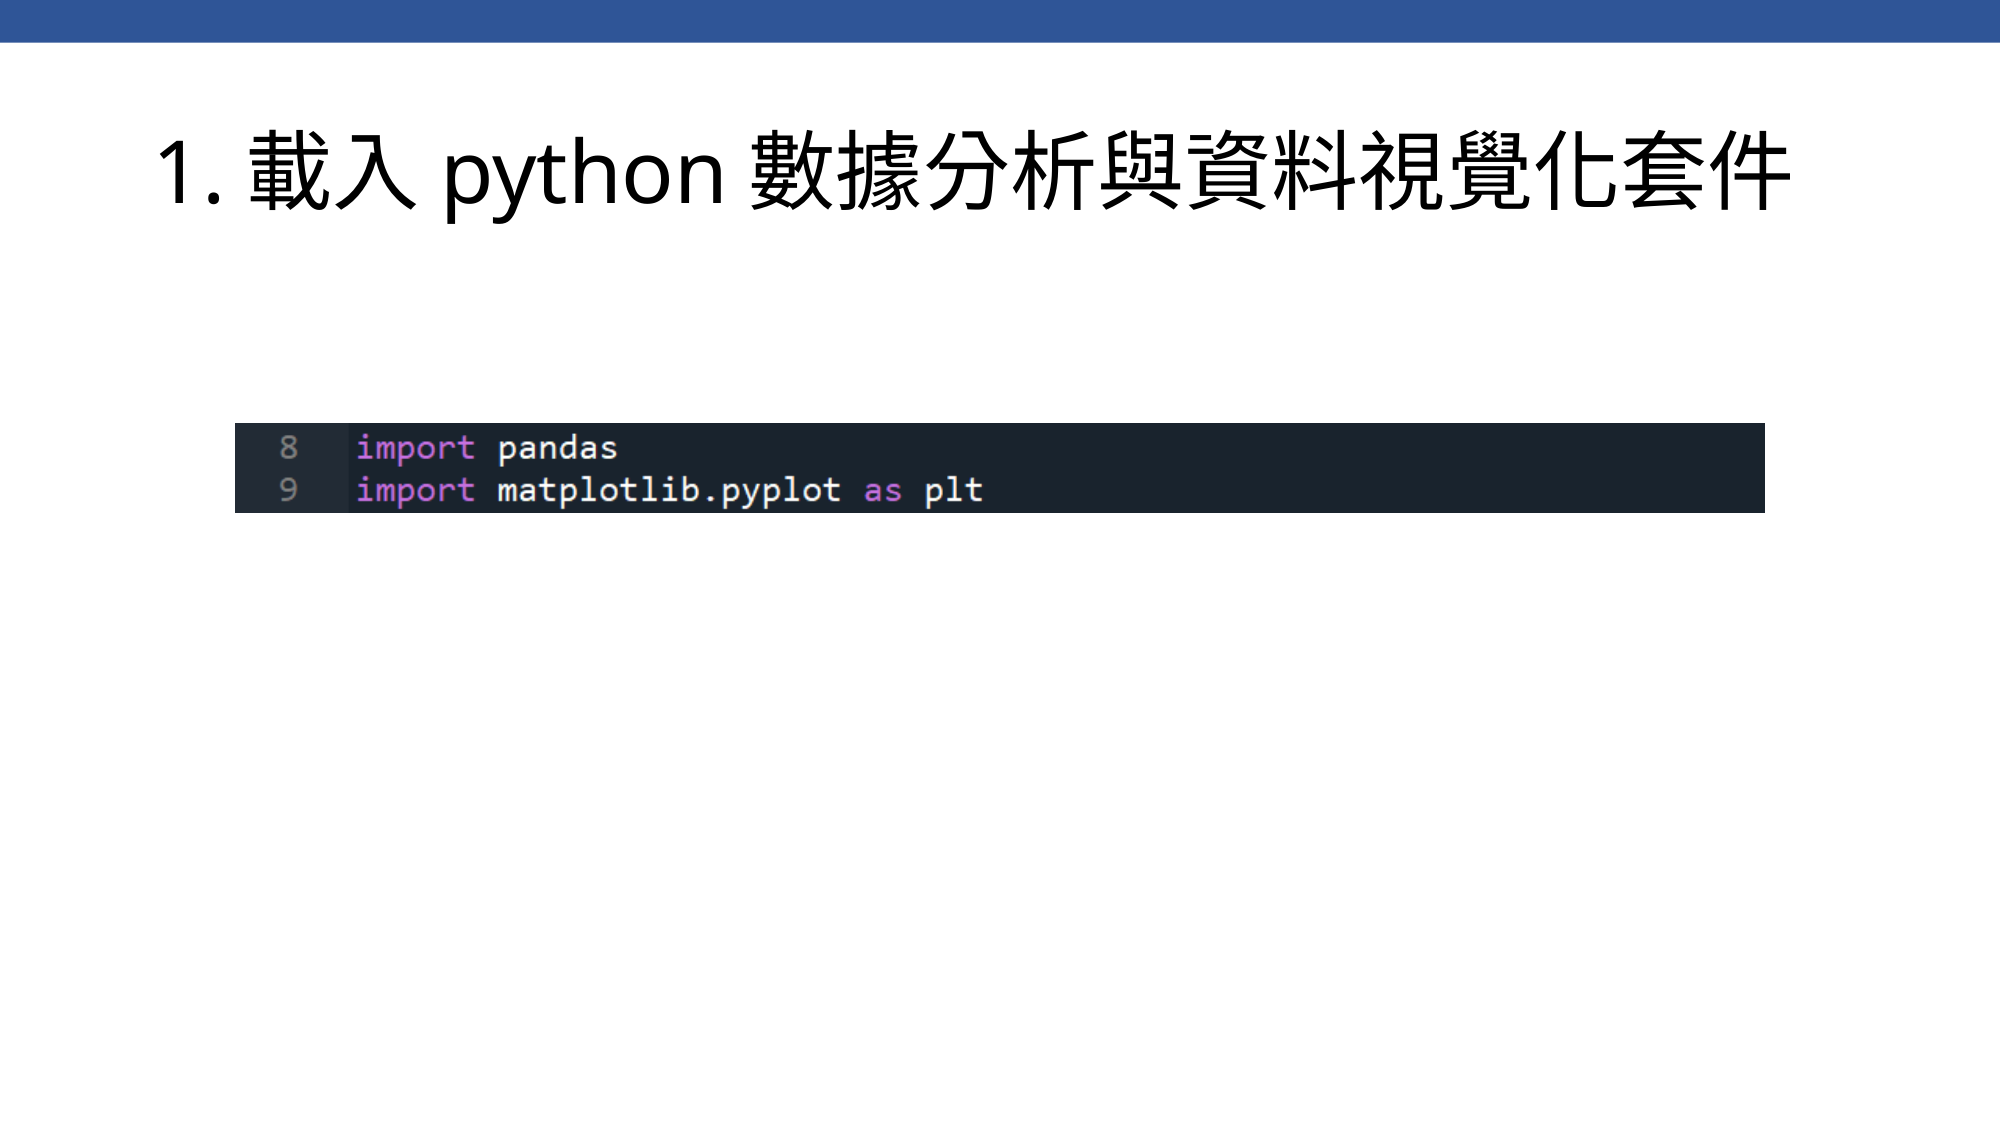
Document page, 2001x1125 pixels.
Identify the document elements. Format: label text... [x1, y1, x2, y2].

picture [235, 423, 1765, 513]
title 1.載入python數據分析與資料視覺化套件 [137, 59, 1863, 278]
